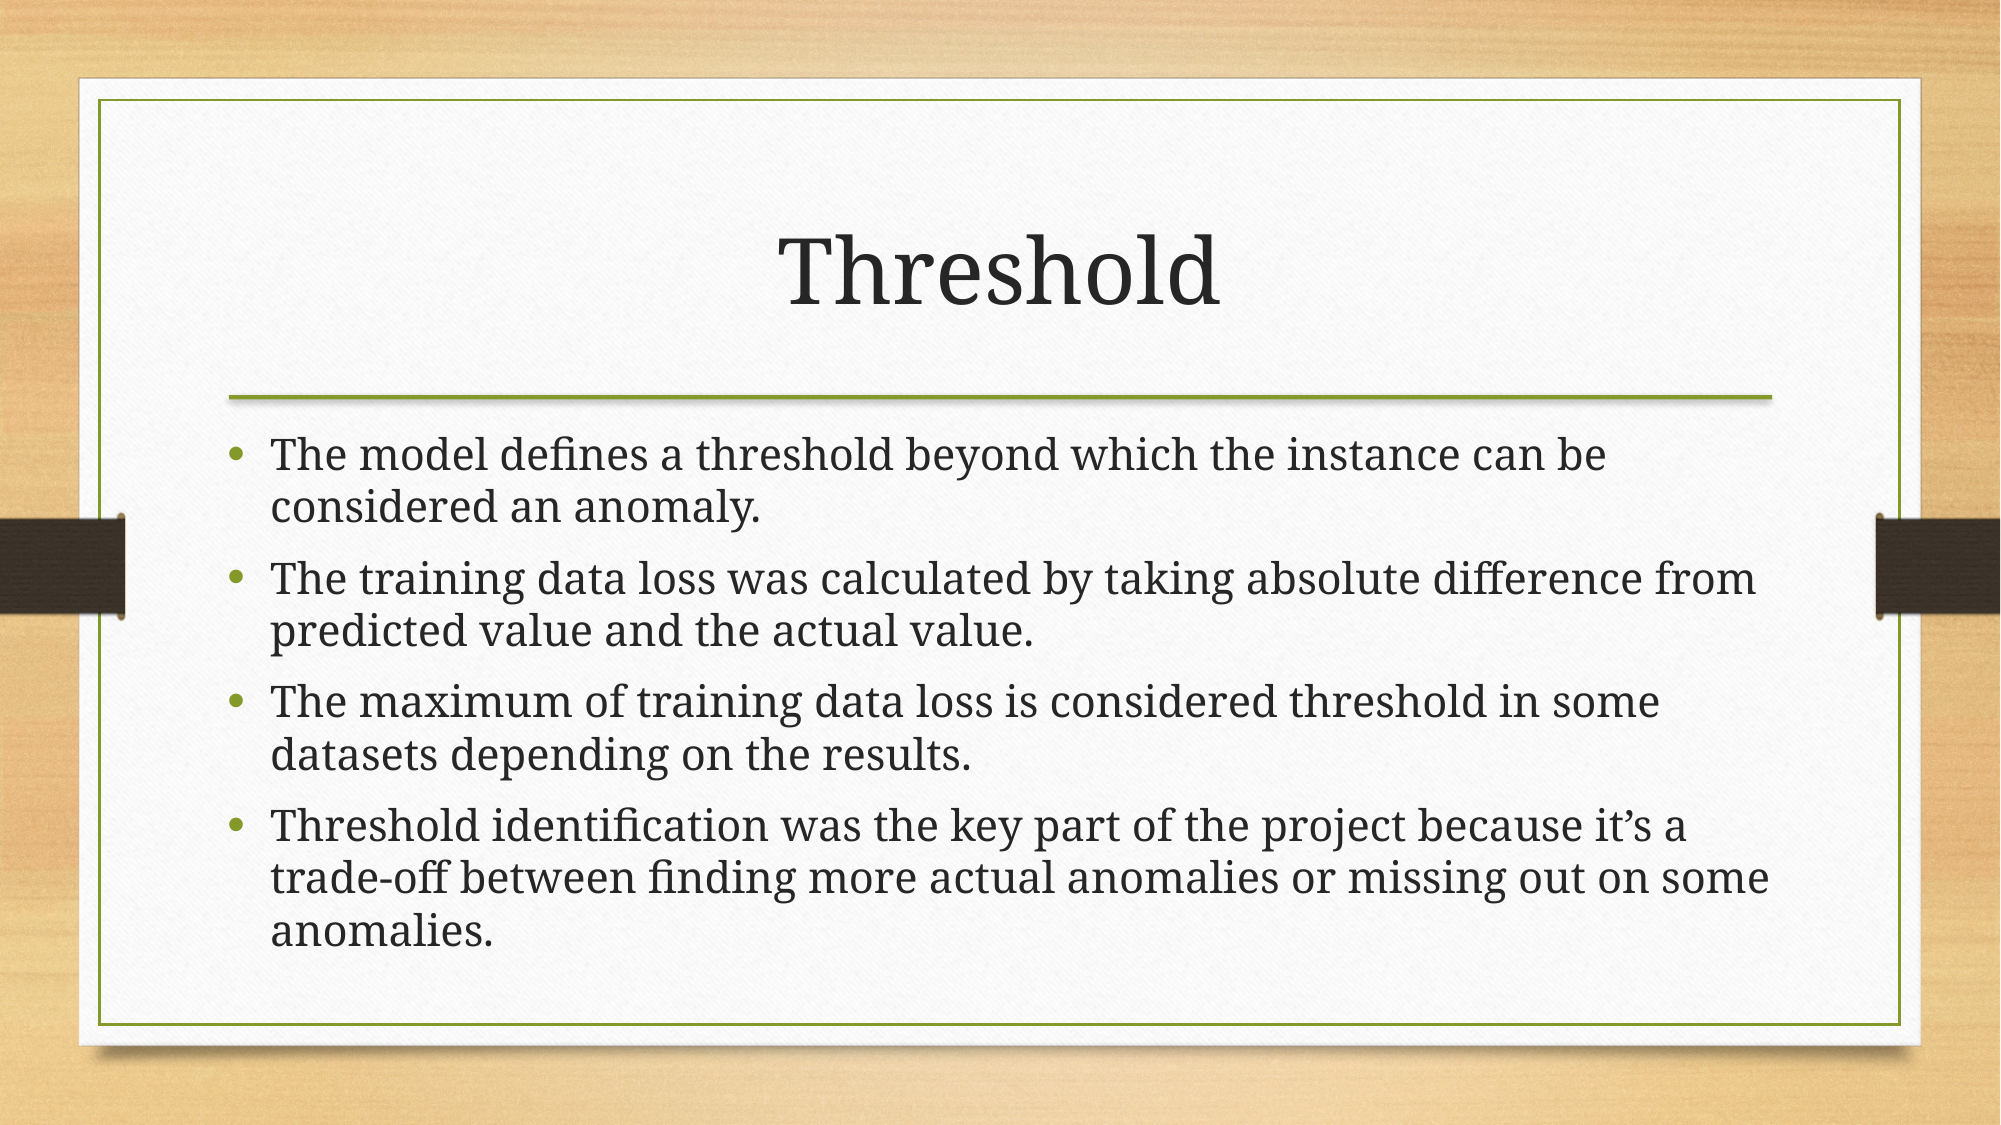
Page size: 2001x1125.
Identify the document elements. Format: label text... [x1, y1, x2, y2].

picture [0, 0, 2001, 1125]
list The model defines a threshold beyond which the instance can be considered an anomaly. The training data loss was calculated by taking absolute difference from predicted value and the actual value. The maximum of training data loss is considered threshold in some datasets depending on the results. Threshold identification was the key part of the project because it’s a trade-off between finding more actual anomalies or missing out on some anomalies. [212, 419, 1788, 964]
title Threshold [212, 161, 1788, 375]
